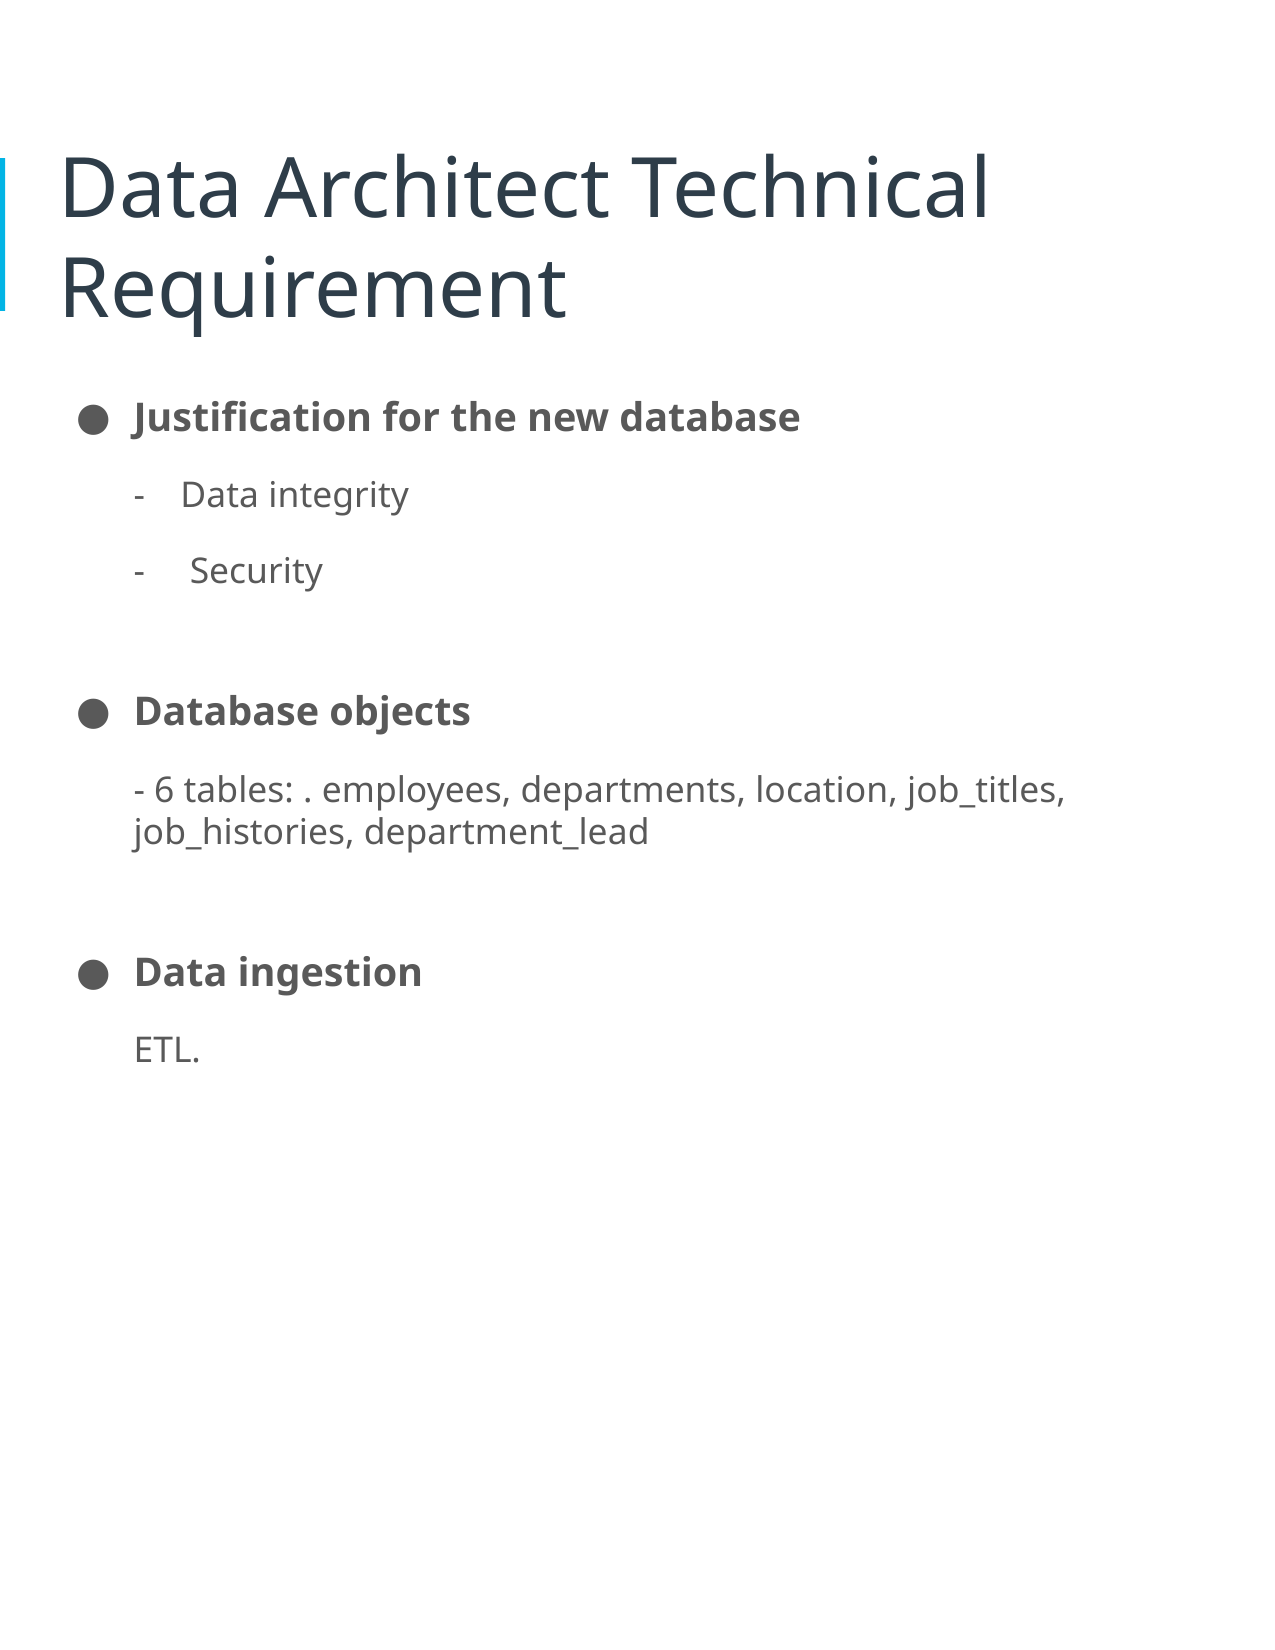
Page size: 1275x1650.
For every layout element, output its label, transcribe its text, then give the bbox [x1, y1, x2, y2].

title Data Architect Technical Requirement [43, 142, 1232, 327]
list Justification for the new database Data integrity Security Database objects - 6 tables: . employees, departments, location, job_titles, job_histories, department_lead Data ingestion ETL. [43, 369, 1232, 1639]
